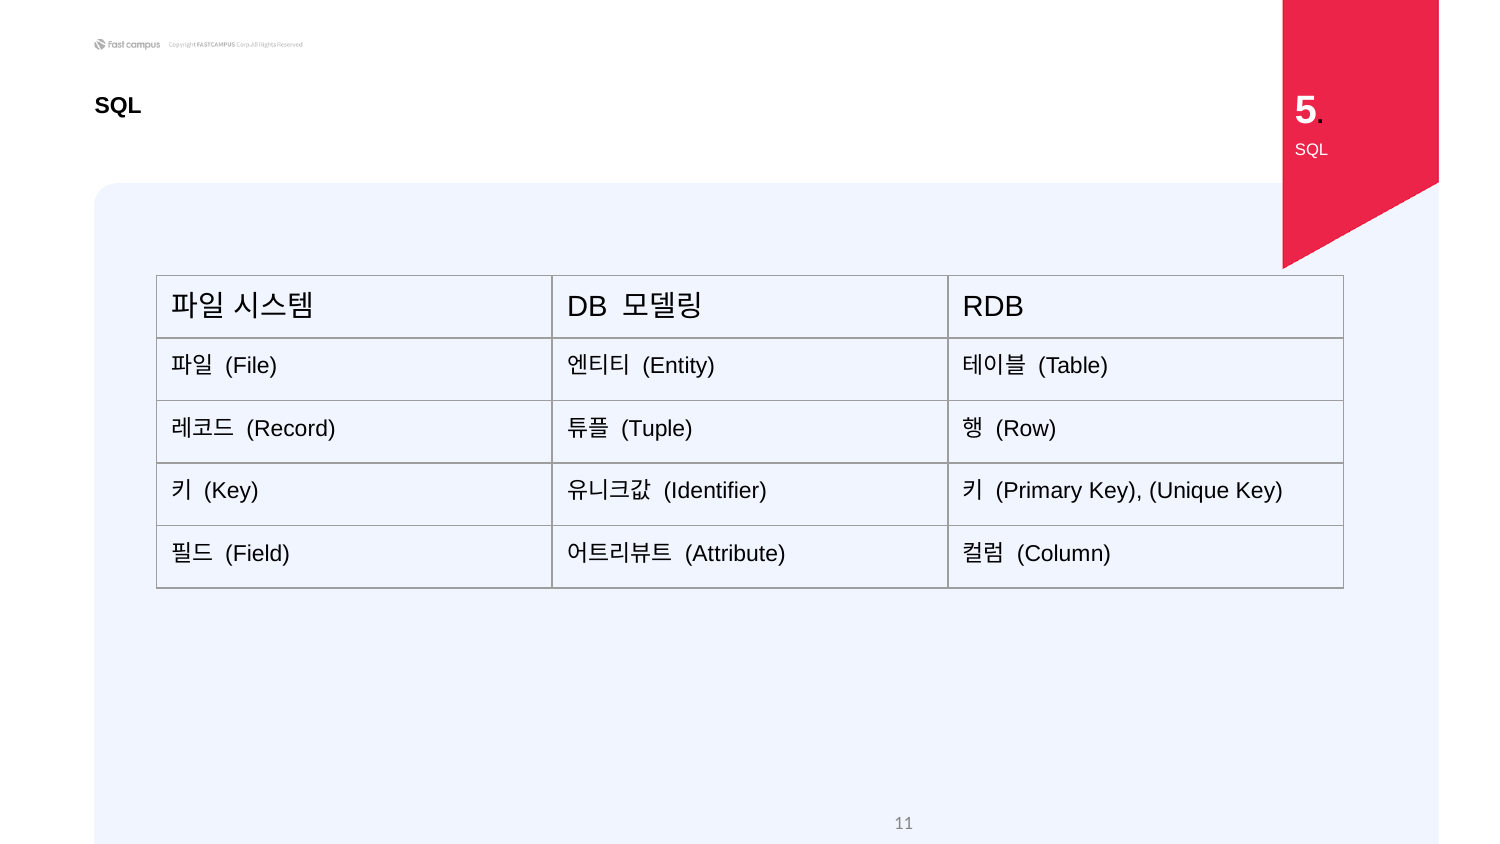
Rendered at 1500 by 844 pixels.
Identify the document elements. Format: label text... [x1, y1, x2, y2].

table_cell 행 (Row) [949, 401, 1343, 462]
text_box 5. [1281, 86, 1438, 135]
table_cell 테이블 (Table) [949, 339, 1343, 400]
text_box SQL [93, 89, 551, 157]
slide_number ‹#› [581, 799, 919, 844]
table_cell 컬럼 (Column) [949, 526, 1343, 587]
table_cell 키 (Key) [157, 464, 551, 525]
table_cell 엔티티 (Entity) [553, 339, 947, 400]
table_cell 파일 (File) [157, 339, 551, 400]
table_cell 튜플 (Tuple) [553, 401, 947, 462]
picture [0, 0, 1500, 844]
table_header DB 모델링 [553, 276, 947, 337]
table_cell 키 (Primary Key), (Unique Key) [949, 464, 1343, 525]
table_cell 어트리뷰트 (Attribute) [553, 526, 947, 587]
table_header RDB [949, 276, 1343, 337]
table_cell 레코드 (Record) [157, 401, 551, 462]
text_box SQL [1281, 135, 1438, 184]
table_cell 유니크값 (Identifier) [553, 464, 947, 525]
table_header 파일 시스템 [157, 276, 551, 337]
table_cell 필드 (Field) [157, 526, 551, 587]
